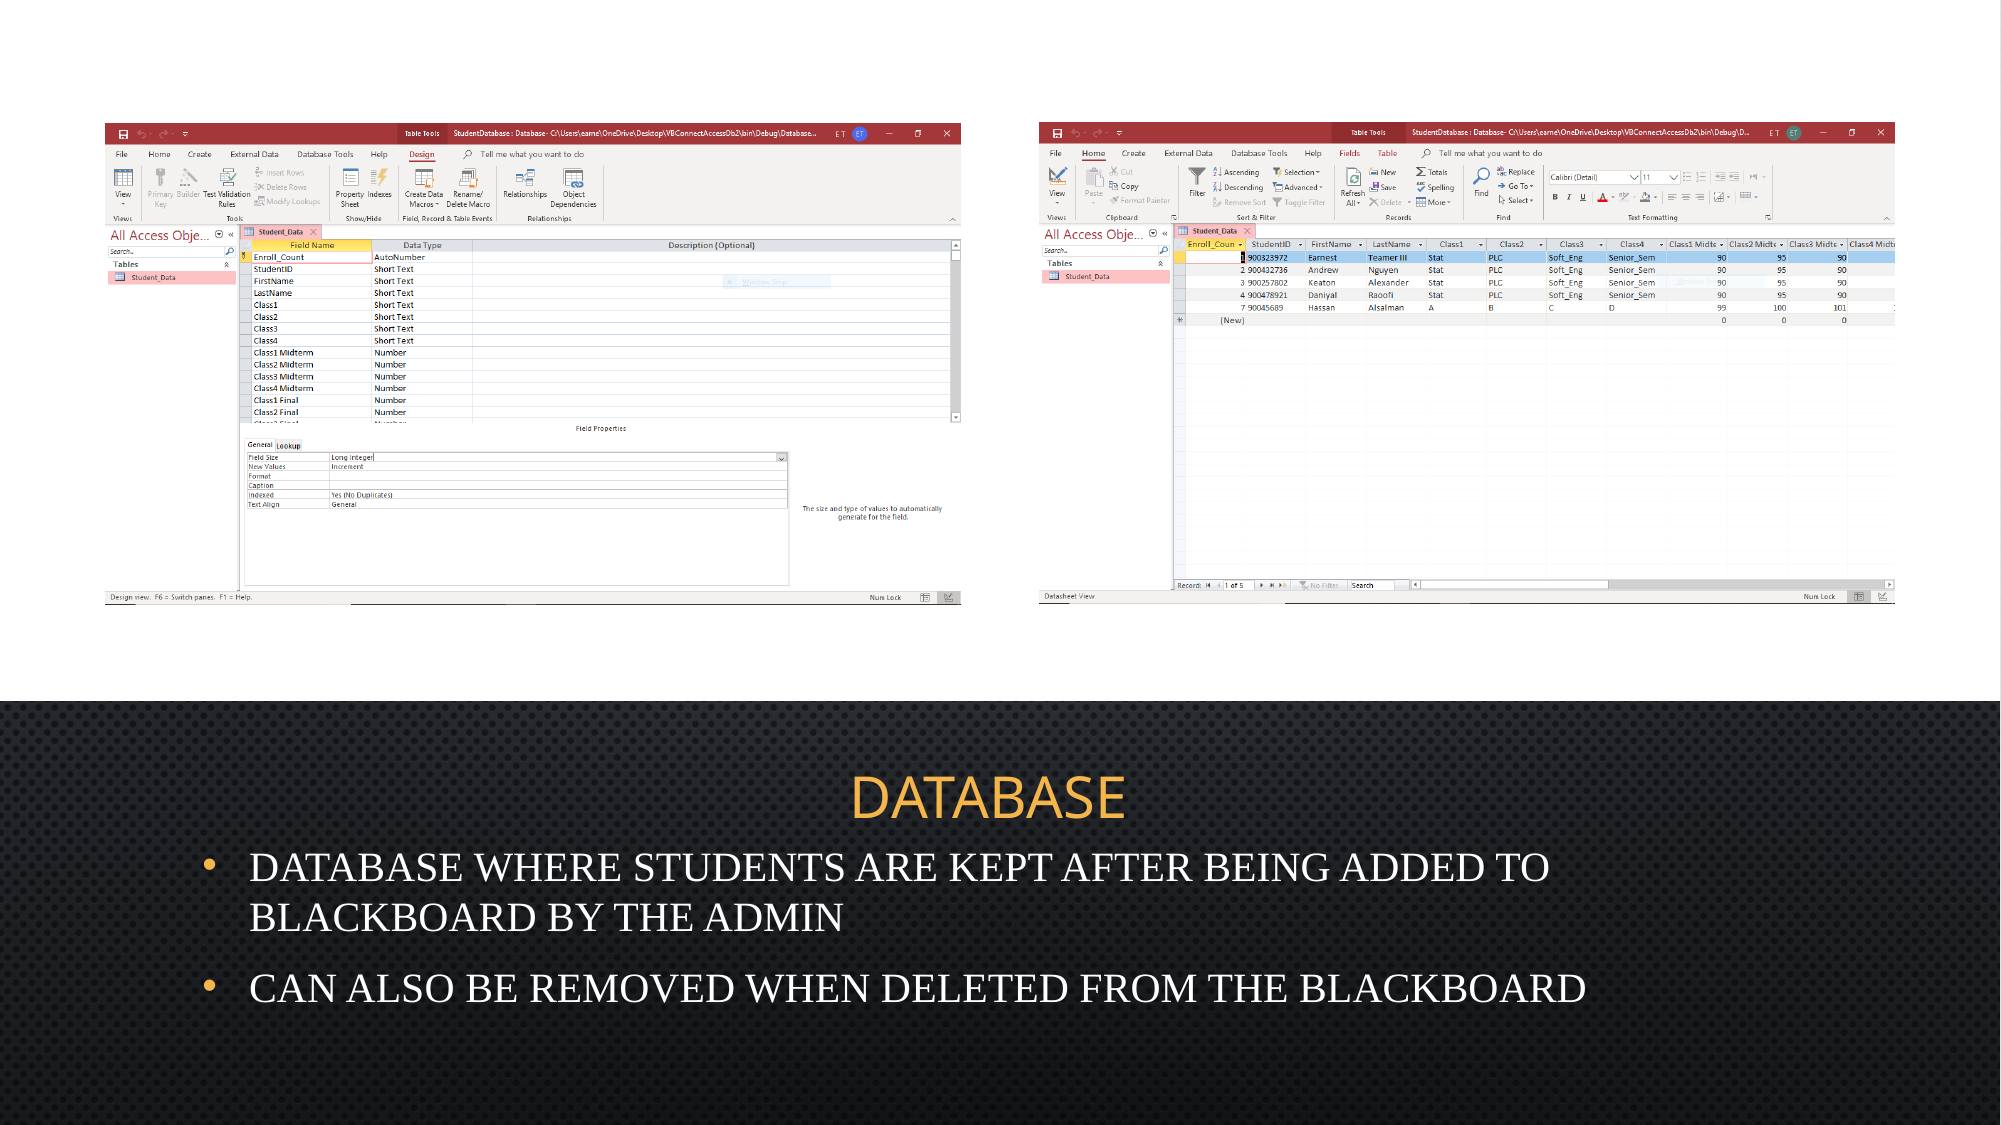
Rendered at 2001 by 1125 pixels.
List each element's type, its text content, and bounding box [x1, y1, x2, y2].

picture [104, 122, 961, 605]
text_box Database where students are kept after being added to blackboard by the admin Can also be removed when deleted from the blackboard [187, 777, 1813, 1072]
title Database [152, 752, 1826, 838]
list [1039, 122, 1896, 604]
text_box [0, 0, 2000, 703]
